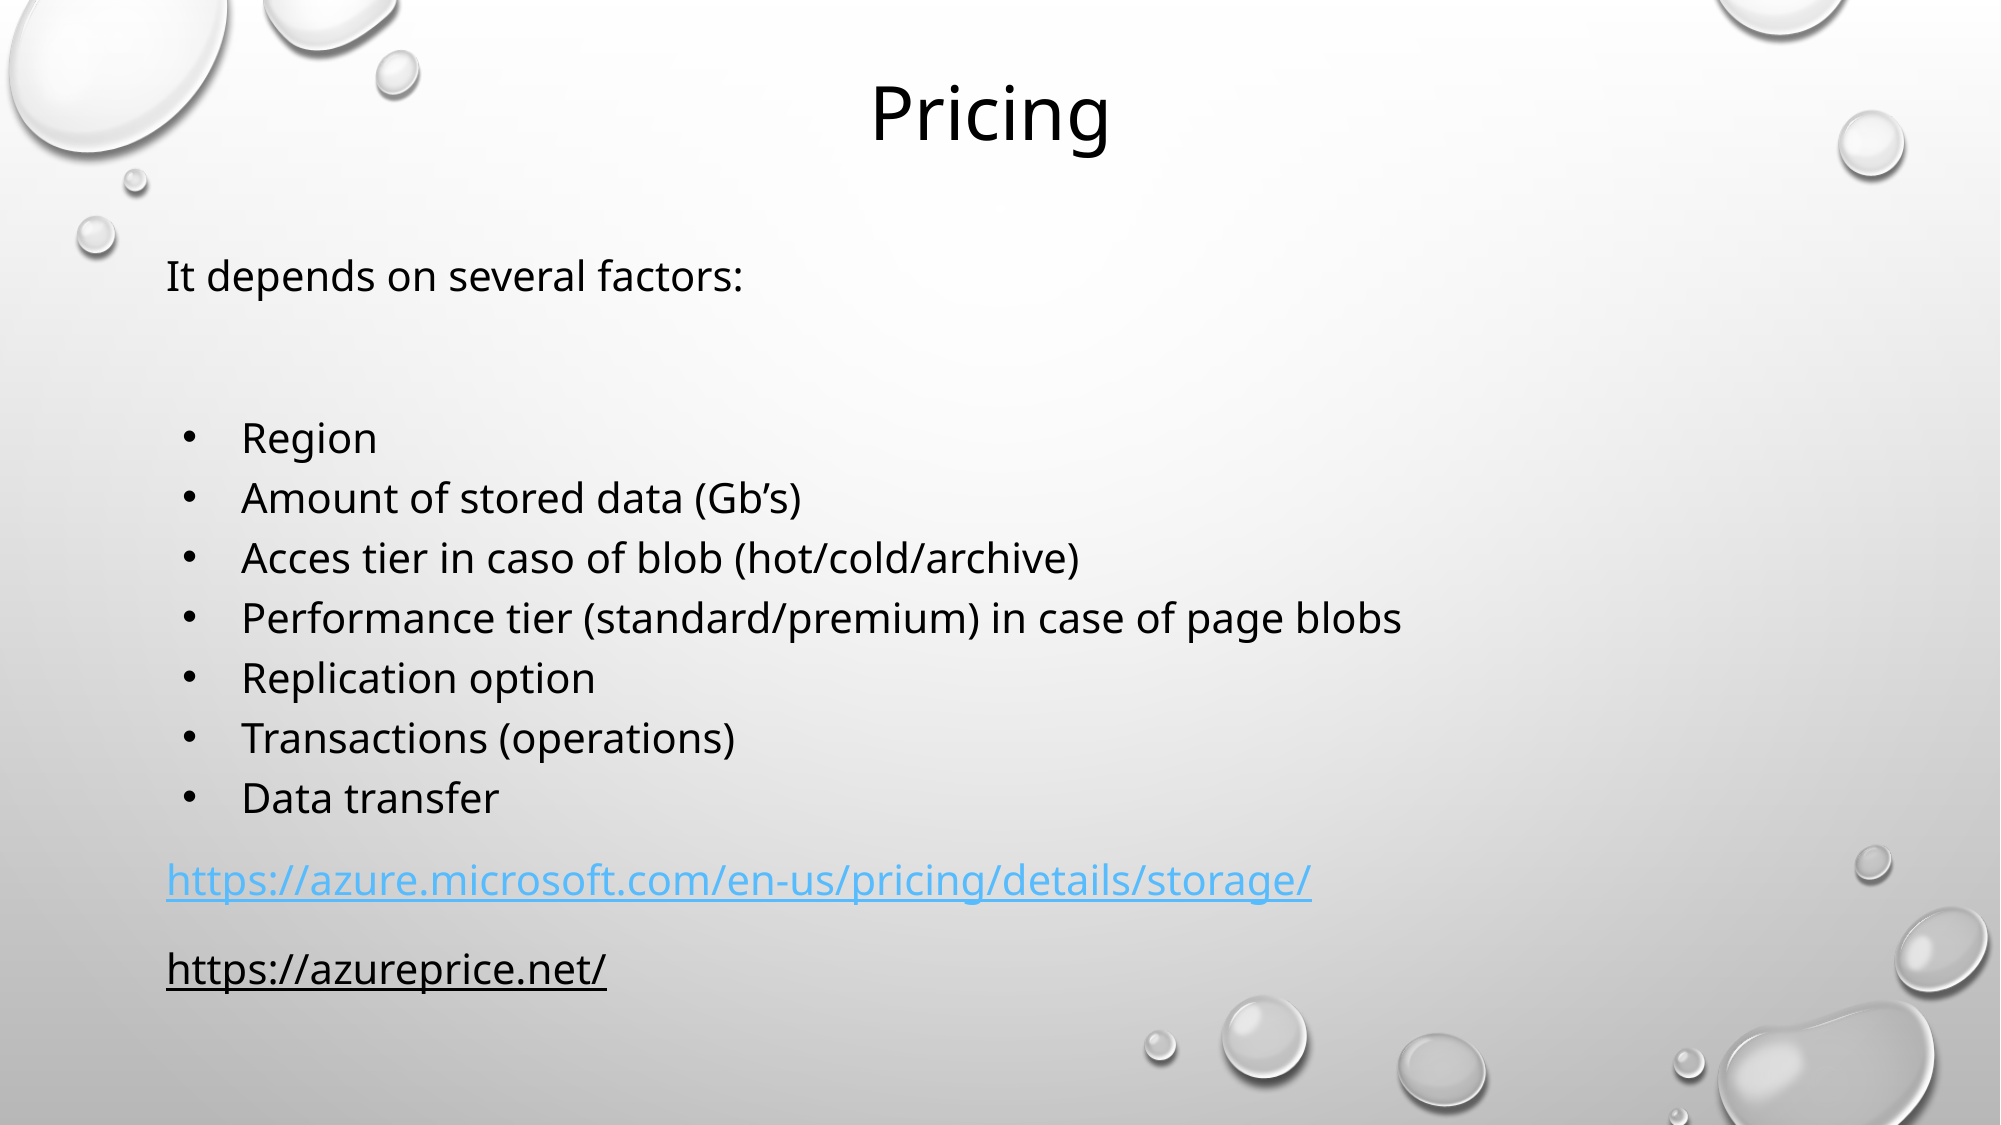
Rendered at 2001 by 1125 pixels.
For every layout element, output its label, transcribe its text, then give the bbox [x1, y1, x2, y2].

picture [0, 0, 2000, 1125]
title Pricing [140, 60, 1842, 172]
list It depends on several factors: Region Amount of stored data (Gb’s) Acces tier in caso of blob (hot/cold/archive) Performance tier (standard/premium) in case of page blobs Replication option Transactions (operations) Data transfer https://azure.microsoft.com/en-us/pricing/details/storage/ https://azureprice.net/ [150, 224, 1608, 1003]
